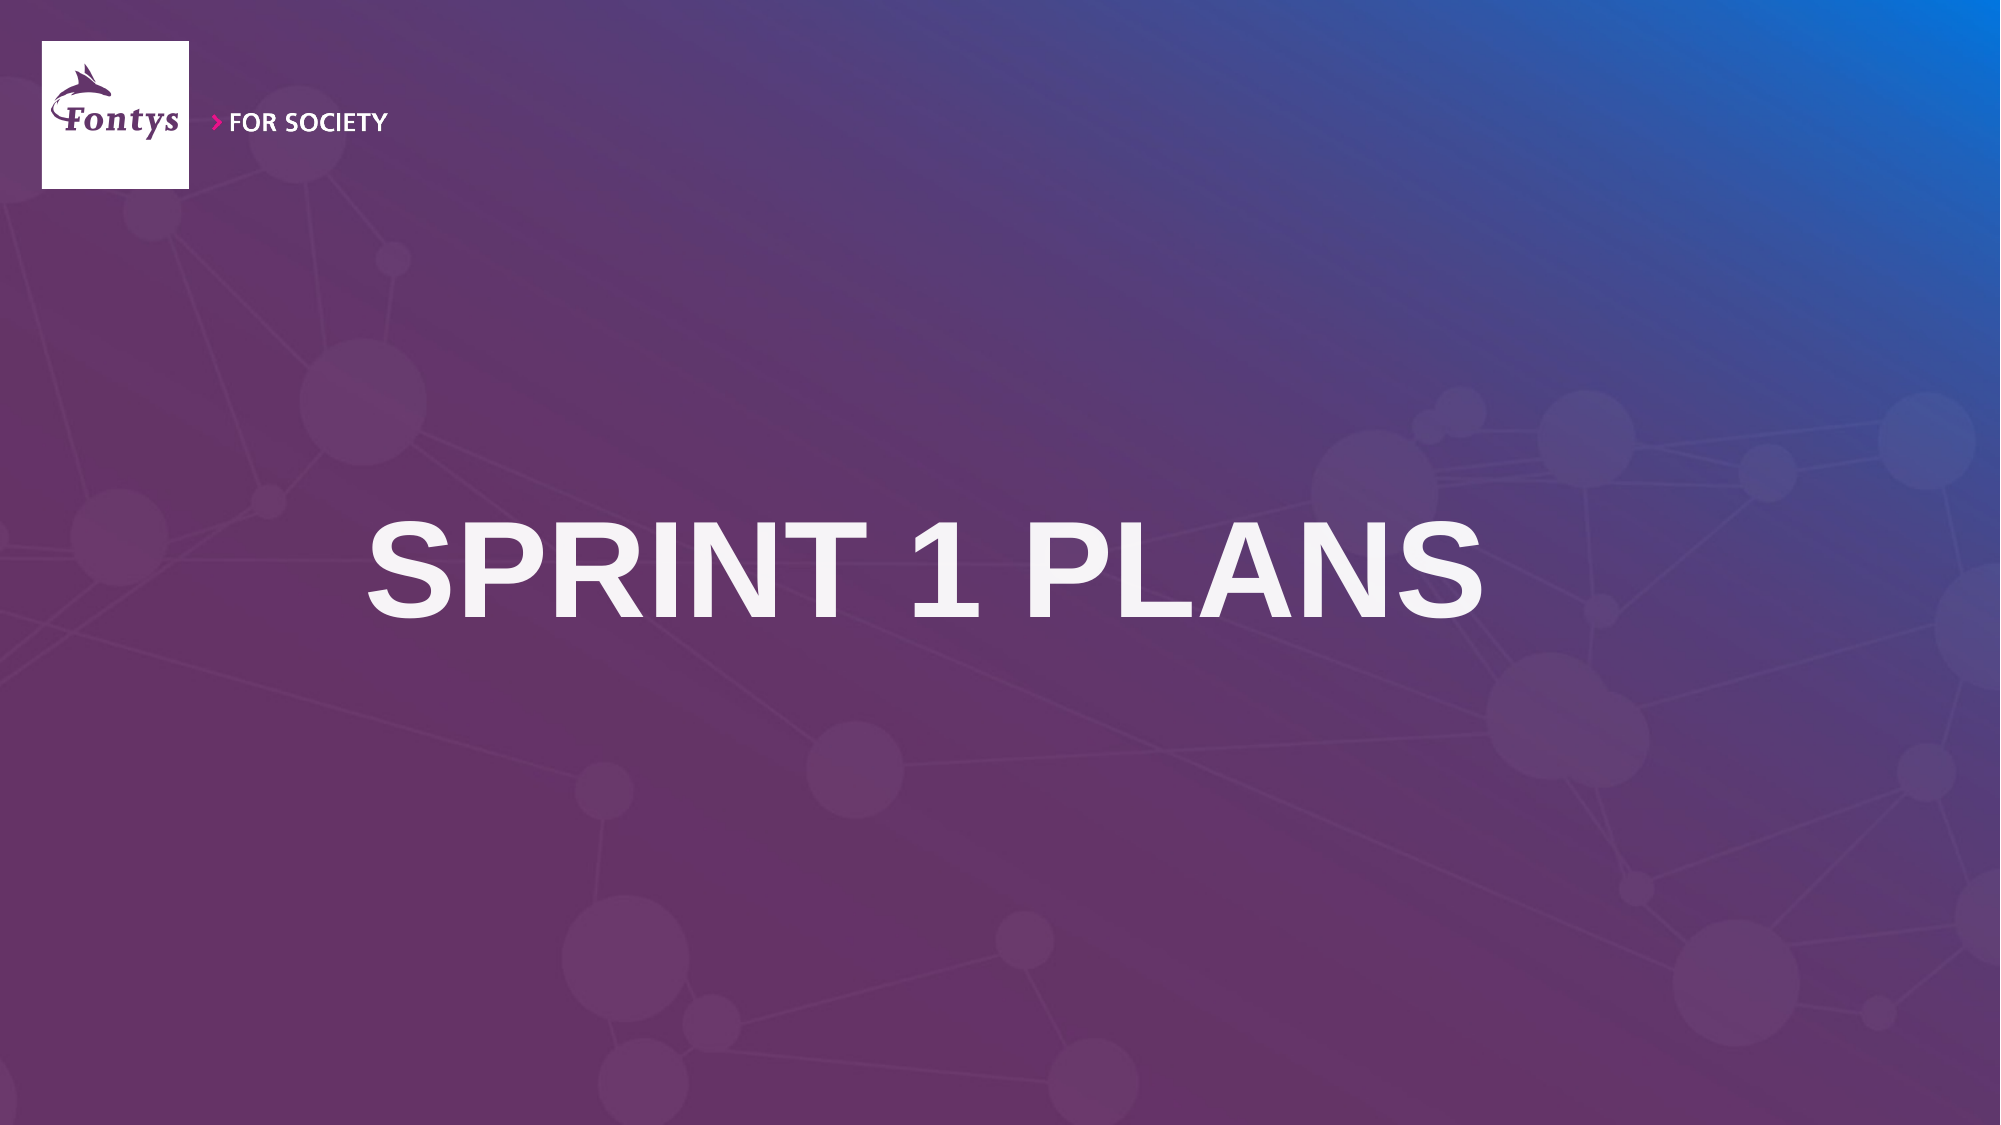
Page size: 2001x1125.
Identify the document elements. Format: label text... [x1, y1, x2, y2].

title SPRINT 1 Plans [350, 432, 1650, 693]
picture [0, 0, 2000, 1125]
